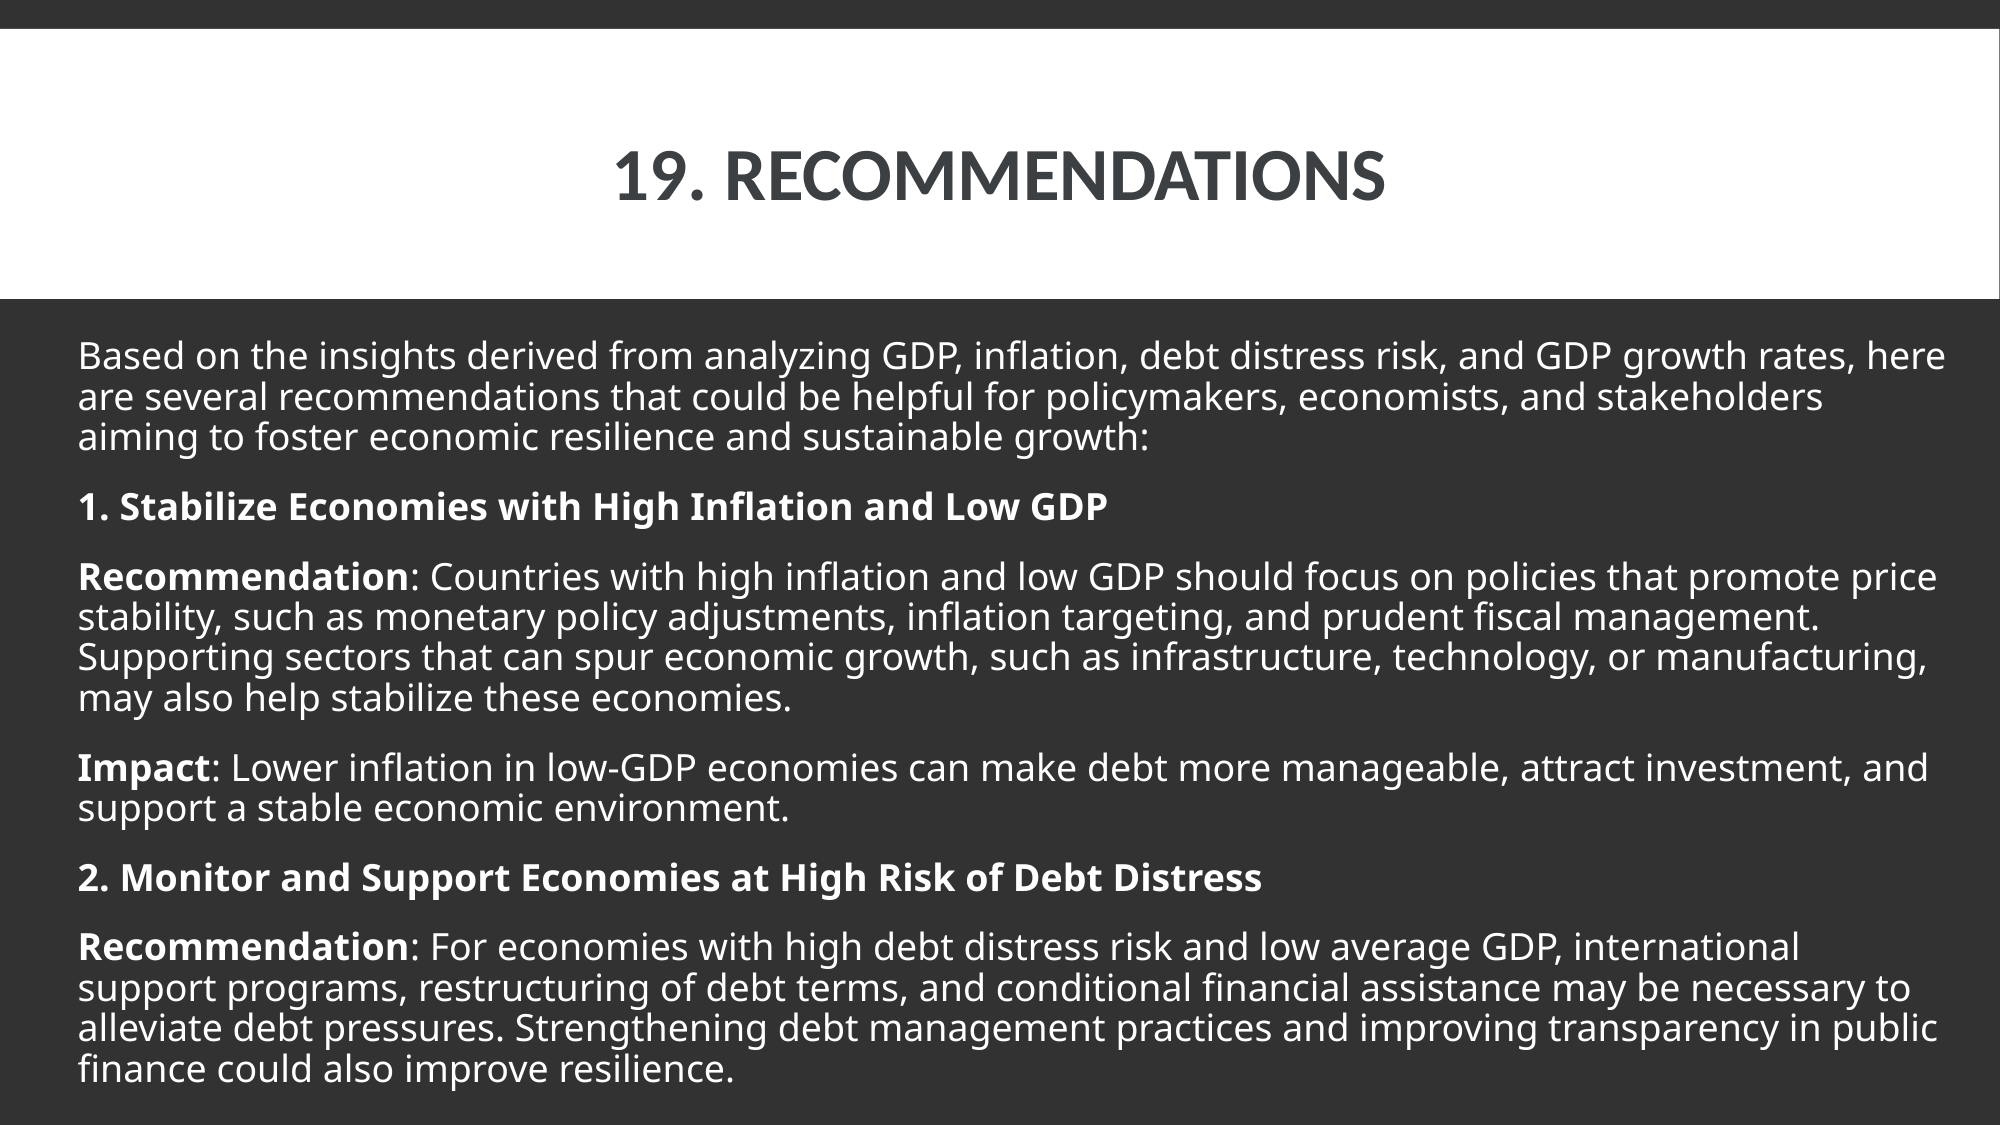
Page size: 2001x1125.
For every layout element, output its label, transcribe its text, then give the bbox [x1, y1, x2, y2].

title 19. RECOMMENDATIONS [197, 46, 1803, 295]
list Based on the insights derived from analyzing GDP, inflation, debt distress risk, and GDP growth rates, here are several recommendations that could be helpful for policymakers, economists, and stakeholders aiming to foster economic resilience and sustainable growth: 1. Stabilize Economies with High Inflation and Low GDP Recommendation: Countries with high inflation and low GDP should focus on policies that promote price stability, such as monetary policy adjustments, inflation targeting, and prudent fiscal management. Supporting sectors that can spur economic growth, such as infrastructure, technology, or manufacturing, may also help stabilize these economies. Impact: Lower inflation in low-GDP economies can make debt more manageable, attract investment, and support a stable economic environment. 2. Monitor and Support Economies at High Risk of Debt Distress Recommendation: For economies with high debt distress risk and low average GDP, international support programs, restructuring of debt terms, and conditional financial assistance may be necessary to alleviate debt pressures. Strengthening debt management practices and improving transparency in public finance could also improve resilience. [62, 329, 1964, 1125]
